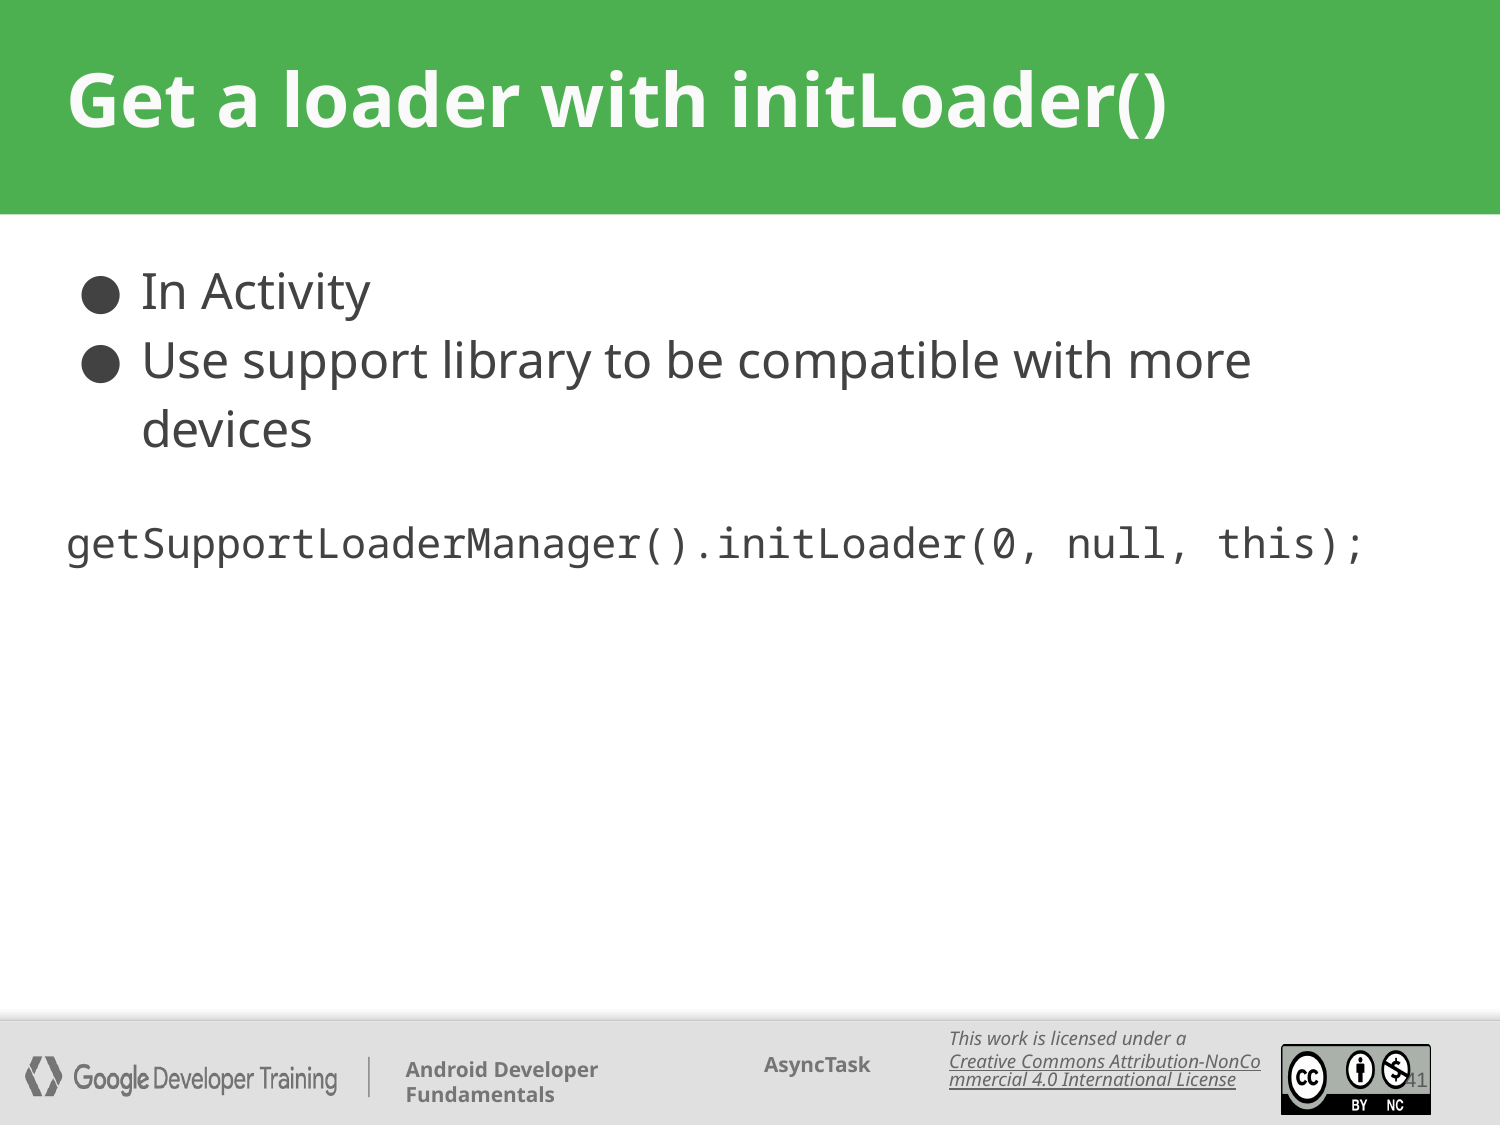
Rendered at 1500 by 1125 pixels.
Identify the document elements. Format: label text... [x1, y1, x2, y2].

slide_number ‹#› [1389, 1036, 1480, 1123]
picture [0, 215, 1500, 1125]
list In Activity Use support library to be compatible with more devices getSupportLoaderManager().initLoader(0, null, this); [51, 235, 1449, 983]
title Get a loader with initLoader() [51, 37, 1449, 163]
